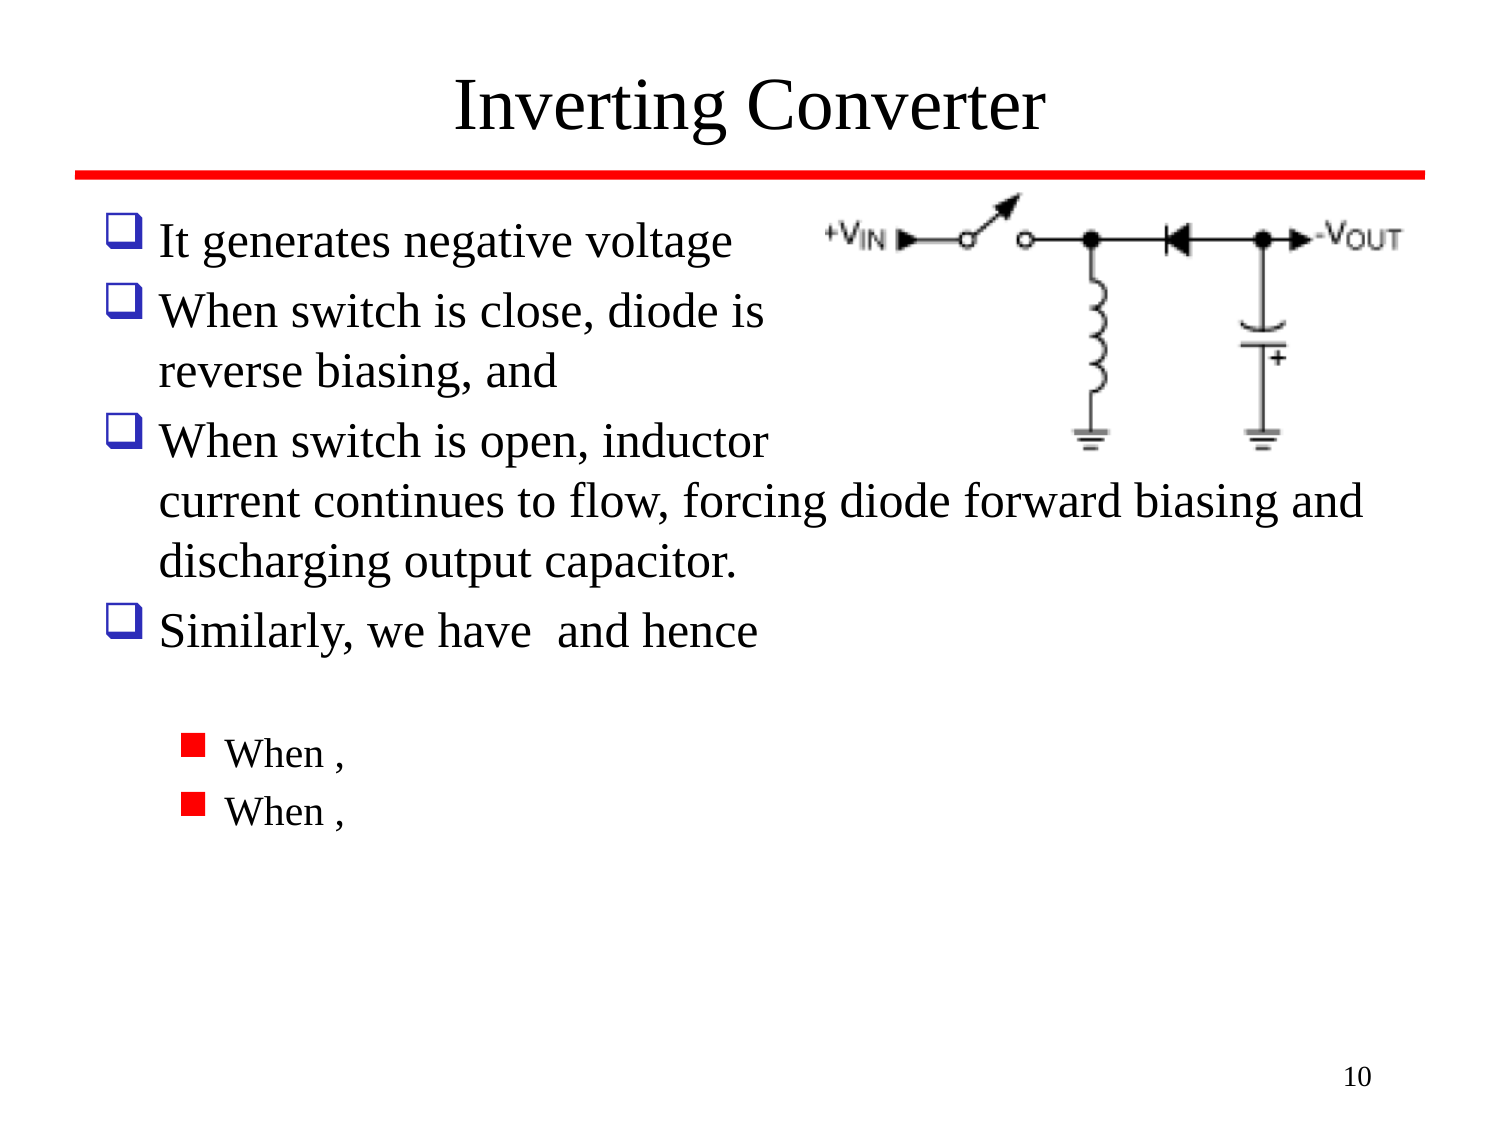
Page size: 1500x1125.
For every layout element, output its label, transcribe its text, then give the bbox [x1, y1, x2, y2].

slide_number 10 [1074, 1050, 1388, 1100]
title Inverting Converter [112, 24, 1388, 175]
picture [824, 187, 1413, 463]
